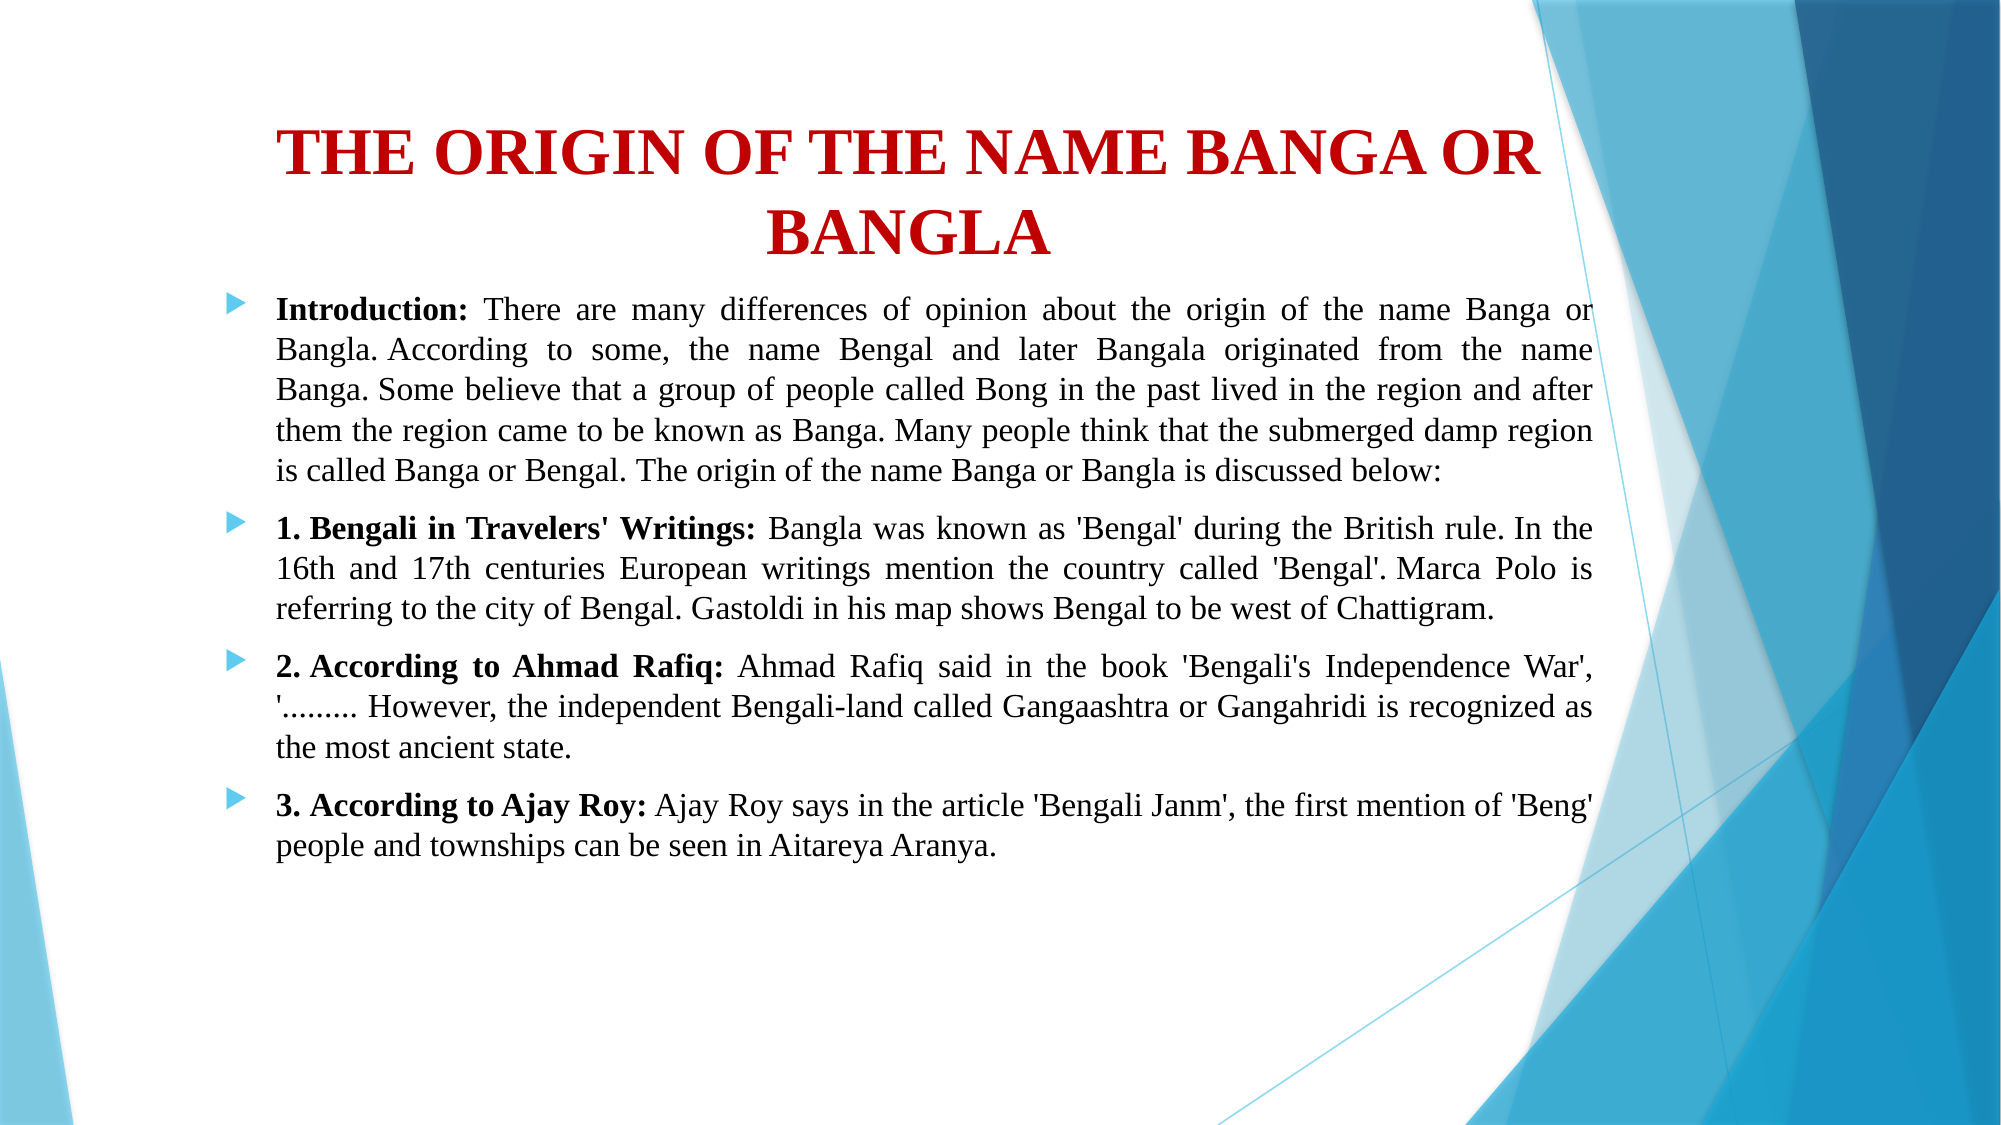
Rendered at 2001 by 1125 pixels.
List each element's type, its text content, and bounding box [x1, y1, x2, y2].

title THE ORIGIN OF THE NAME BANGA OR BANGLA [209, 99, 1610, 279]
list Introduction: There are many differences of opinion about the origin of the name Banga or Bangla. According to some, the name Bengal and later Bangala originated from the name Banga. Some believe that a group of people called Bong in the past lived in the region and after them the region came to be known as Banga. Many people think that the submerged damp region is called Banga or Bengal. The origin of the name Banga or Bangla is discussed below: 1. Bengali in Travelers' Writings: Bangla was known as 'Bengal' during the British rule. In the 16th and 17th centuries European writings mention the country called 'Bengal'. Marca Polo is referring to the city of Bengal. Gastoldi in his map shows Bengal to be west of Chattigram. 2. According to Ahmad Rafiq: Ahmad Rafiq said in the book 'Bengali's Independence War', '......... However, the independent Bengali-land called Gangaashtra or Gangahridi is recognized as the most ancient state. 3. According to Ajay Roy: Ajay Roy says in the article 'Bengali Janm', the first mention of 'Beng' people and townships can be seen in Aitareya Aranya. [209, 279, 1610, 925]
